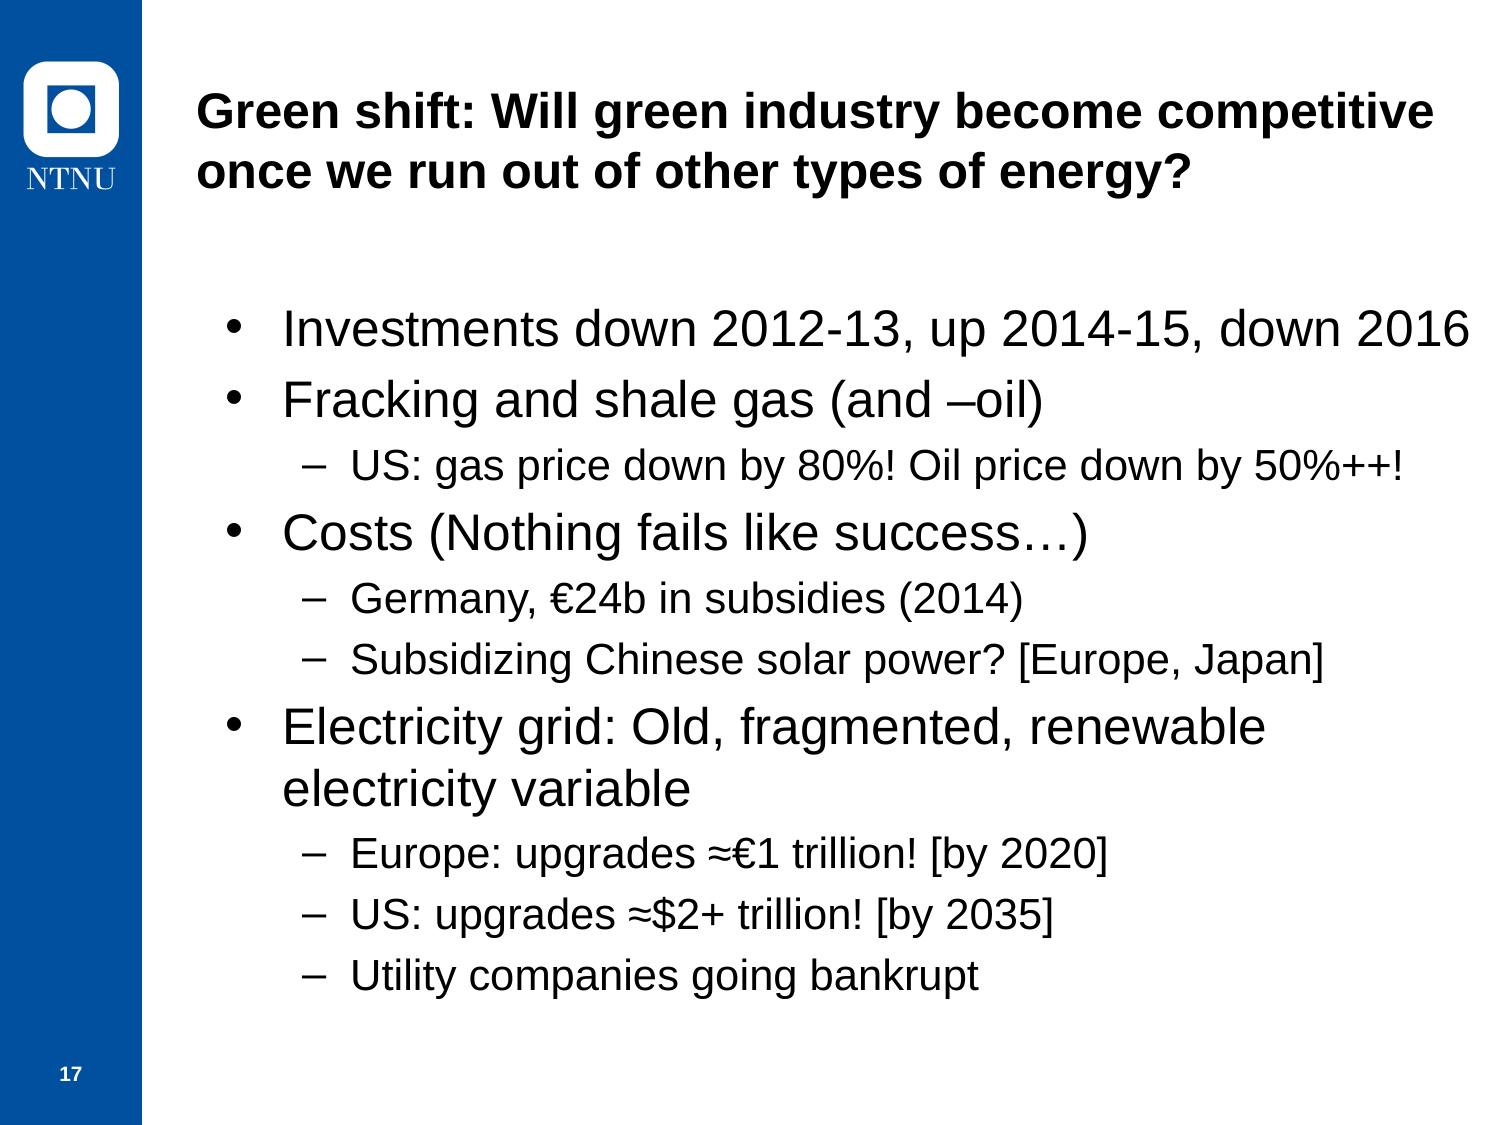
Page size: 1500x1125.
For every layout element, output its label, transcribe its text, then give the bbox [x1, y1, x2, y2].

picture [0, 0, 142, 1125]
title Green shift: Will green industry become competitive once we run out of other types of energy? [181, 45, 1454, 233]
list Investments down 2012-13, up 2014-15, down 2016 Fracking and shale gas (and –oil) US: gas price down by 80%! Oil price down by 50%++! Costs (Nothing fails like success…) Germany, €24b in subsidies (2014) Subsidizing Chinese solar power? [Europe, Japan] Electricity grid: Old, fragmented, renewable electricity variable Europe: upgrades ≈€1 trillion! [by 2020] US: upgrades ≈$2+ trillion! [by 2035] Utility companies going bankrupt [210, 286, 1500, 1022]
